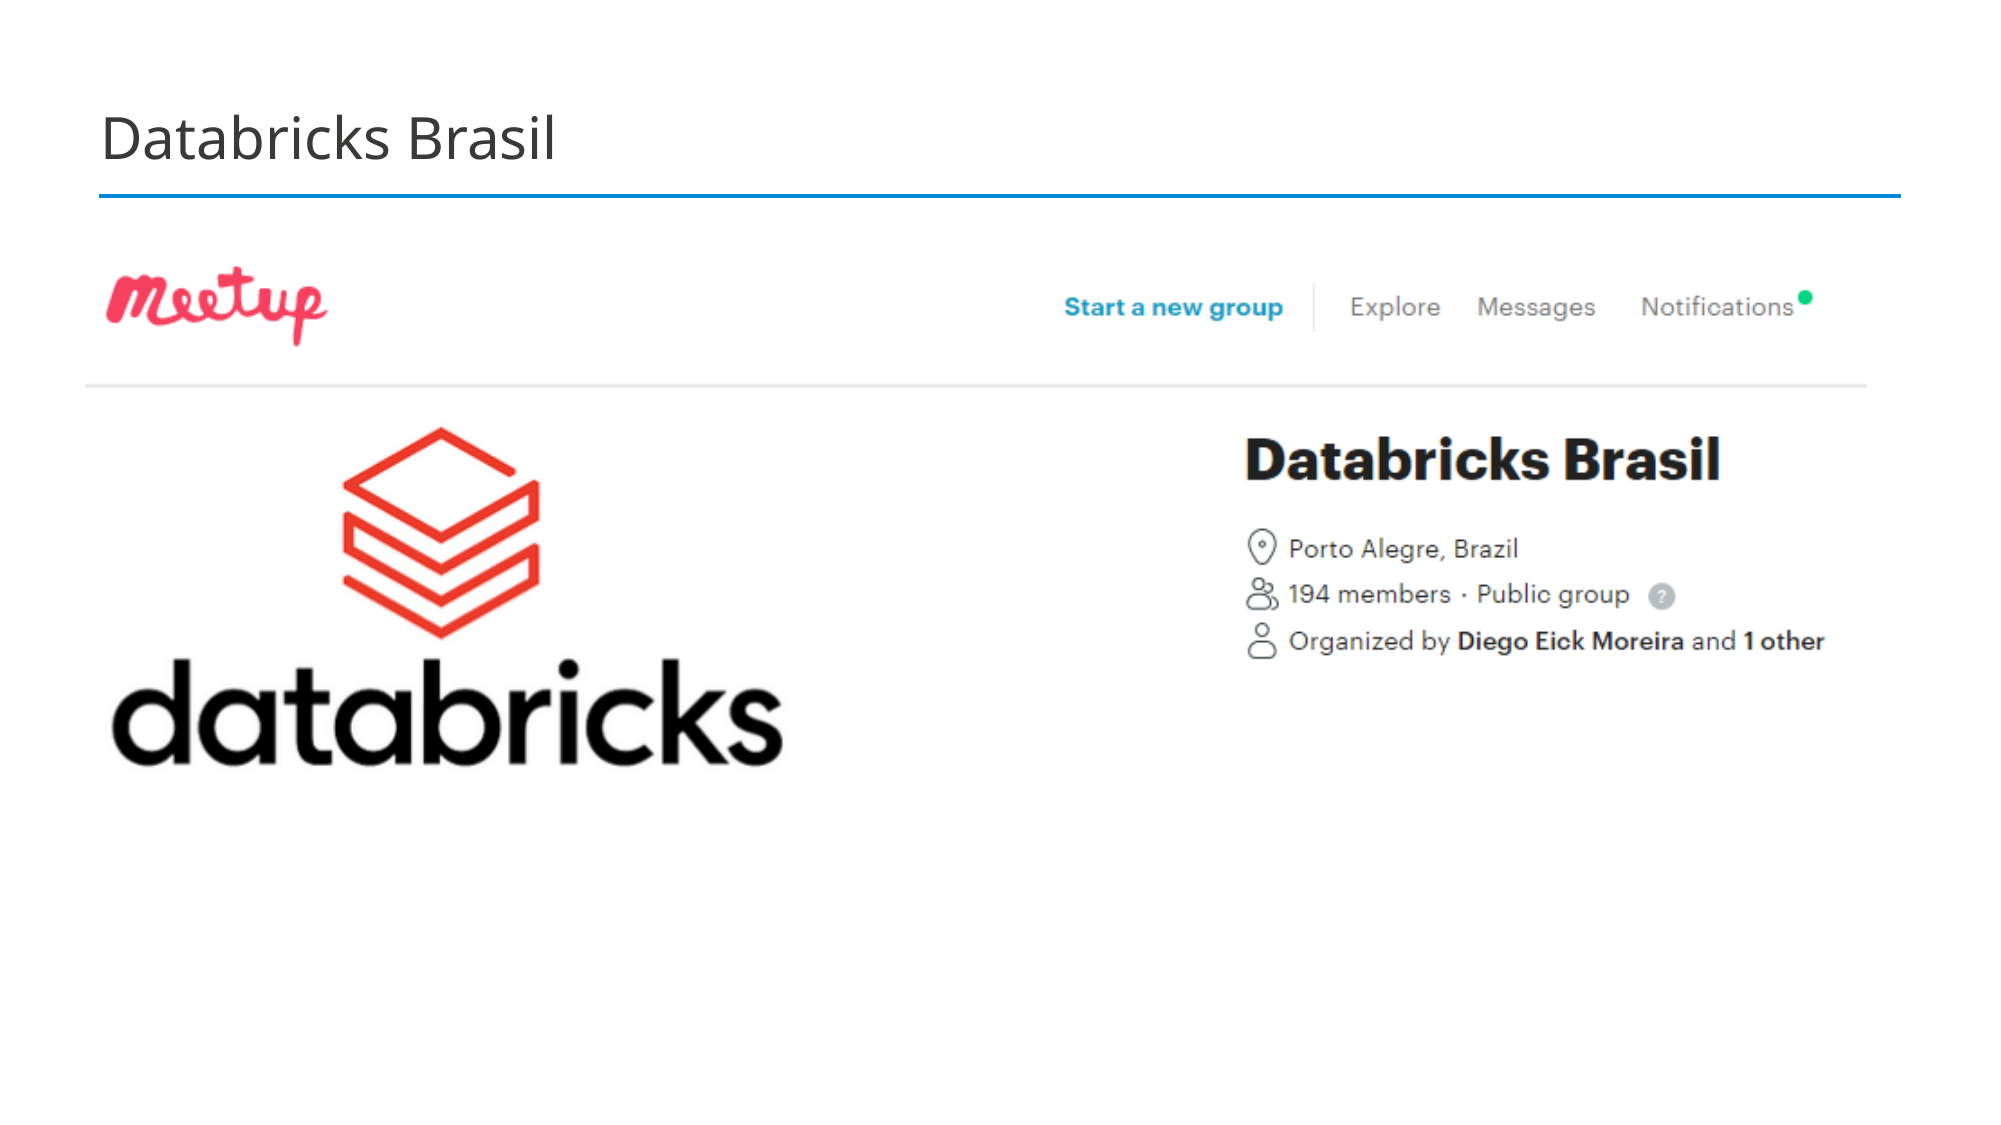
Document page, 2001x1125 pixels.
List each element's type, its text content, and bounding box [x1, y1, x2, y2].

picture [85, 240, 1867, 829]
title Databricks Brasil [85, 73, 1214, 179]
